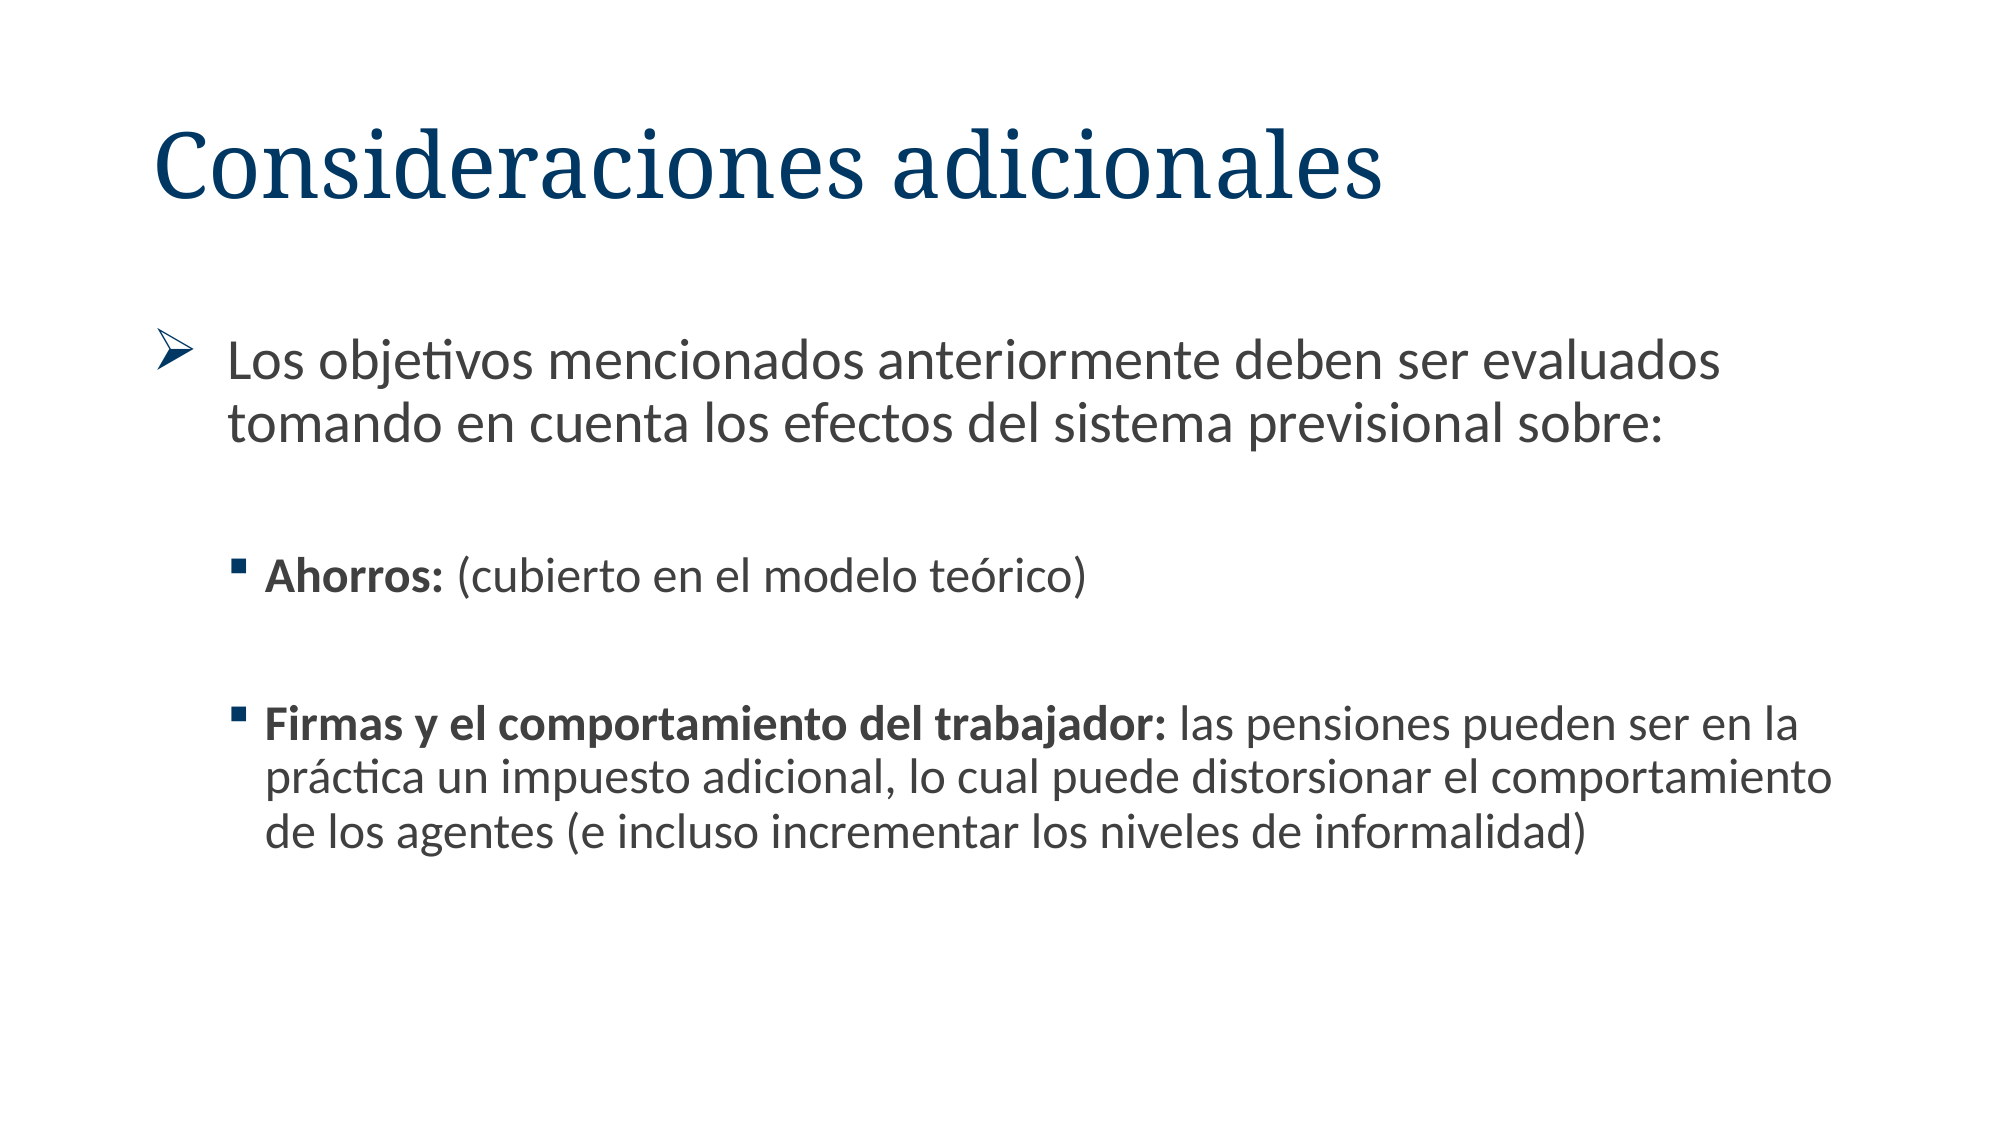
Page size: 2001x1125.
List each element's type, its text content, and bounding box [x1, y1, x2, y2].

title Consideraciones adicionales [137, 59, 1863, 278]
list Los objetivos mencionados anteriormente deben ser evaluados tomando en cuenta los efectos del sistema previsional sobre: Ahorros: (cubierto en el modelo teórico) Firmas y el comportamiento del trabajador: las pensiones pueden ser en la práctica un impuesto adicional, lo cual puede distorsionar el comportamiento de los agentes (e incluso incrementar los niveles de informalidad) [137, 321, 1863, 1066]
